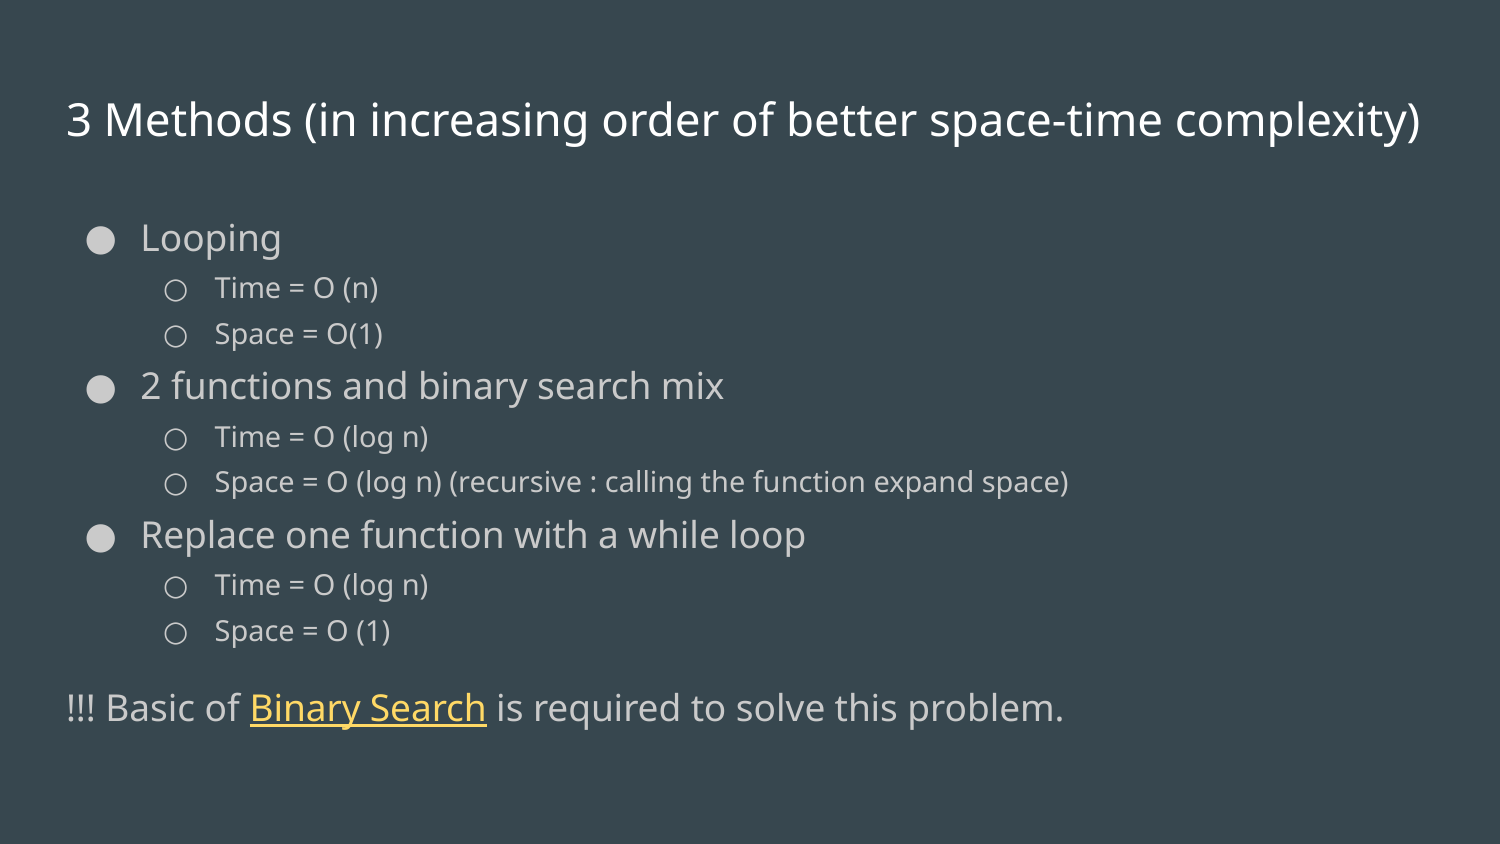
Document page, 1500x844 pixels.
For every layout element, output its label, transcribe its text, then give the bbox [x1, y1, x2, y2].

list Looping Time = O (n) Space = O(1) 2 functions and binary search mix Time = O (log n) Space = O (log n) (recursive : calling the function expand space) Replace one function with a while loop Time = O (log n) Space = O (1) !!! Basic of Binary Search is required to solve this problem. [51, 189, 1449, 750]
title 3 Methods (in increasing order of better space-time complexity) [51, 72, 1449, 167]
